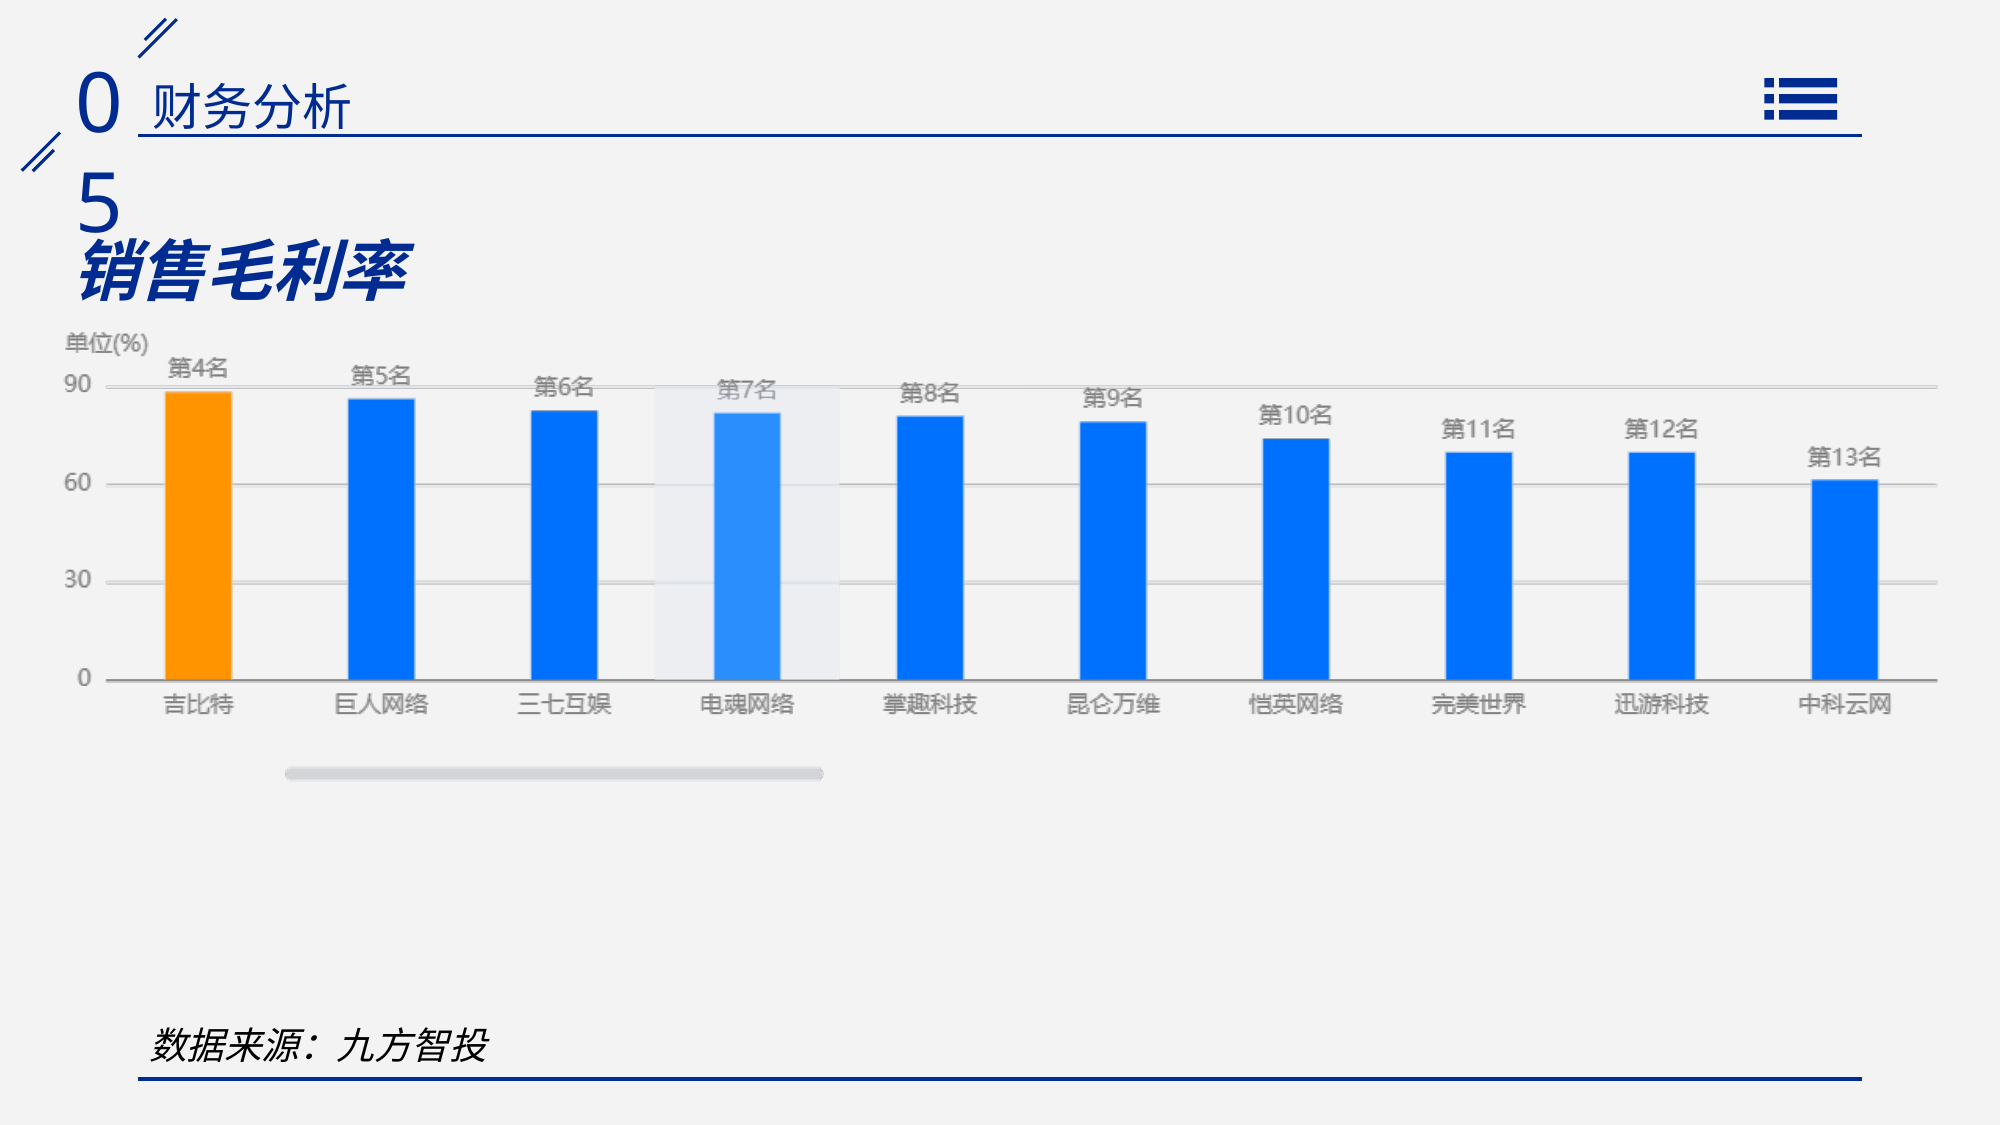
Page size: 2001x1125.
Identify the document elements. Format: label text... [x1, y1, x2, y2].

picture [25, 328, 1975, 797]
text_box 销售毛利率 [57, 221, 1058, 317]
